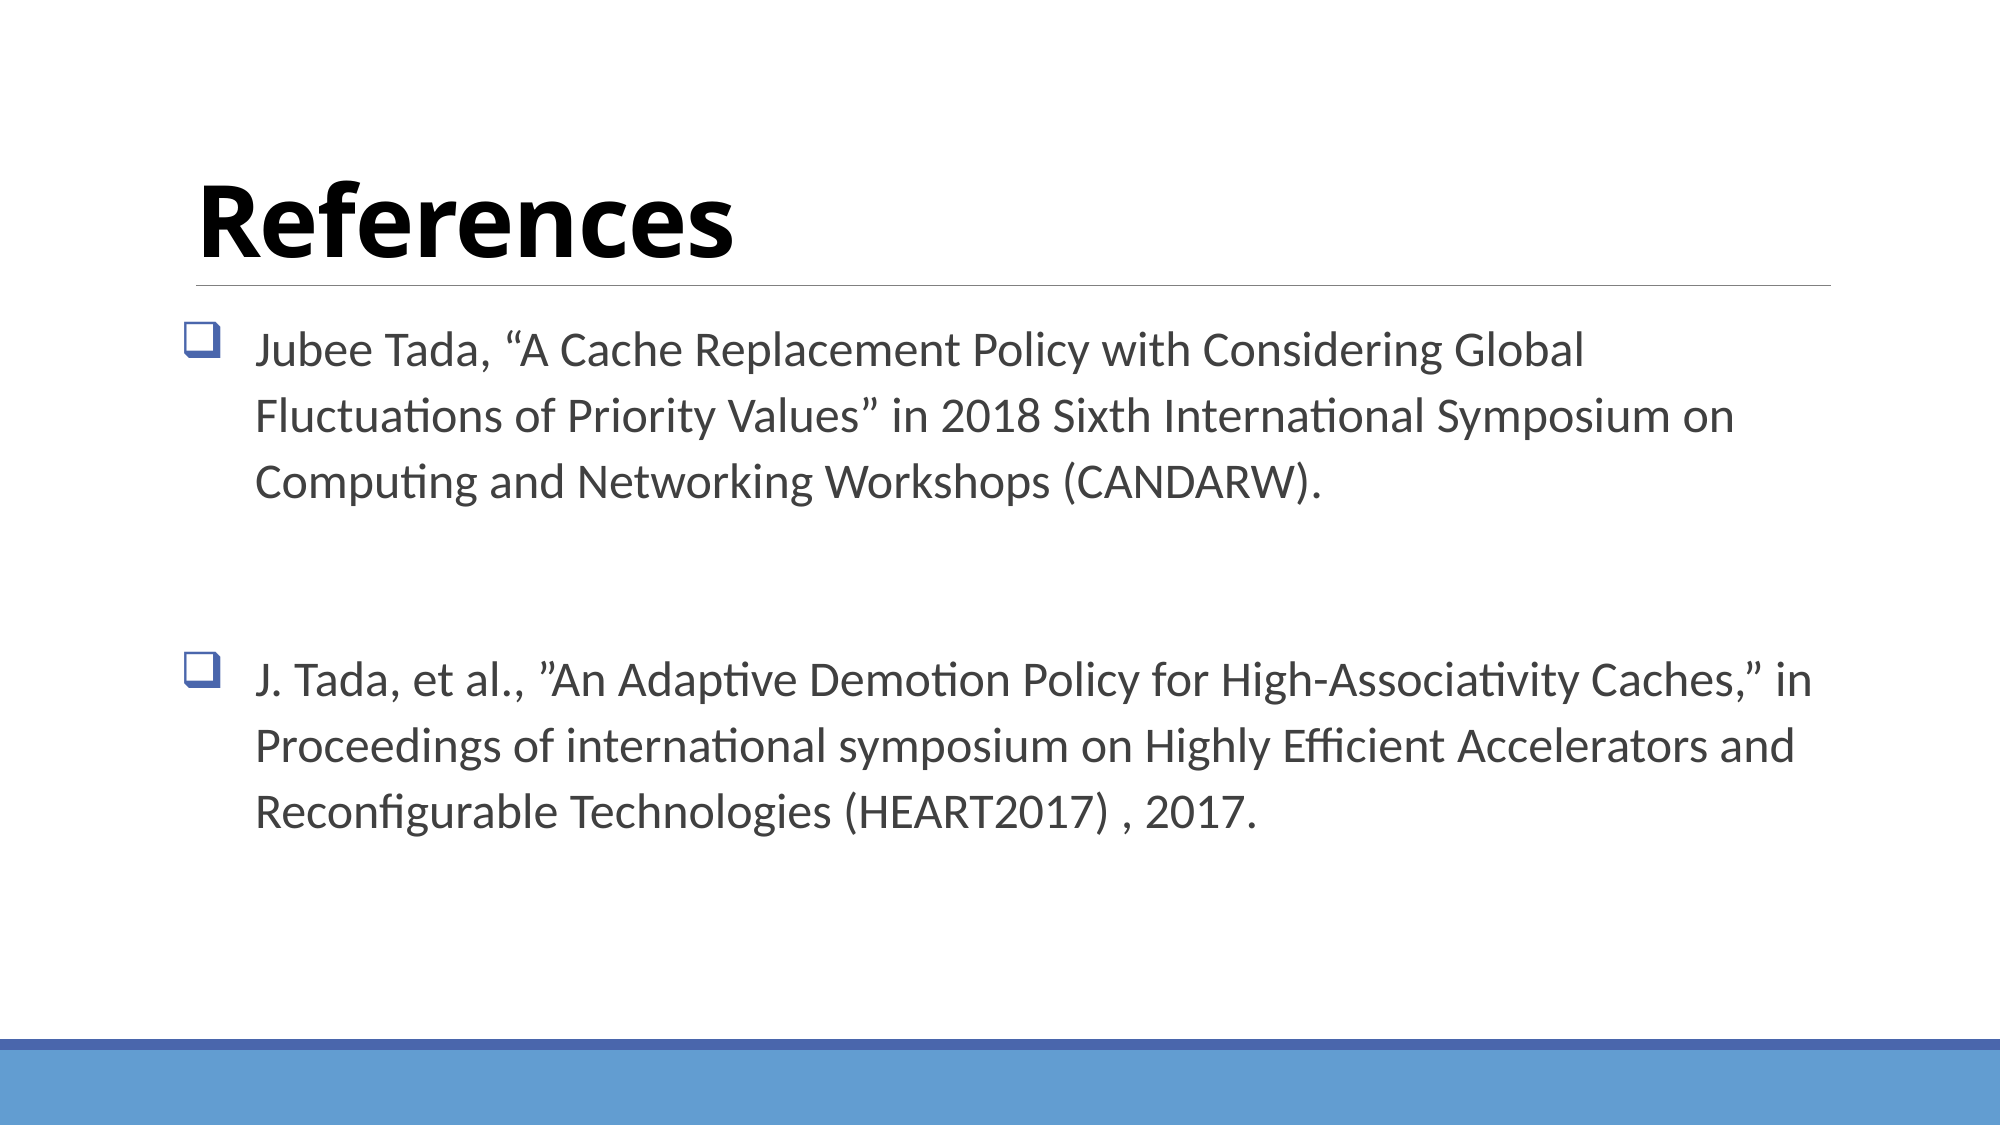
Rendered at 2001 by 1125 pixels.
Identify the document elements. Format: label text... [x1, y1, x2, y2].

list Jubee Tada, “A Cache Replacement Policy with Considering Global Fluctuations of Priority Values” in 2018 Sixth International Symposium on Computing and Networking Workshops (CANDARW). J. Tada, et al., ”An Adaptive Demotion Policy for High-Associativity Caches,” in Proceedings of international symposium on Highly Efficient Accelerators and Reconfigurable Technologies (HEART2017) , 2017. [180, 302, 1830, 963]
title References [180, 131, 1830, 285]
